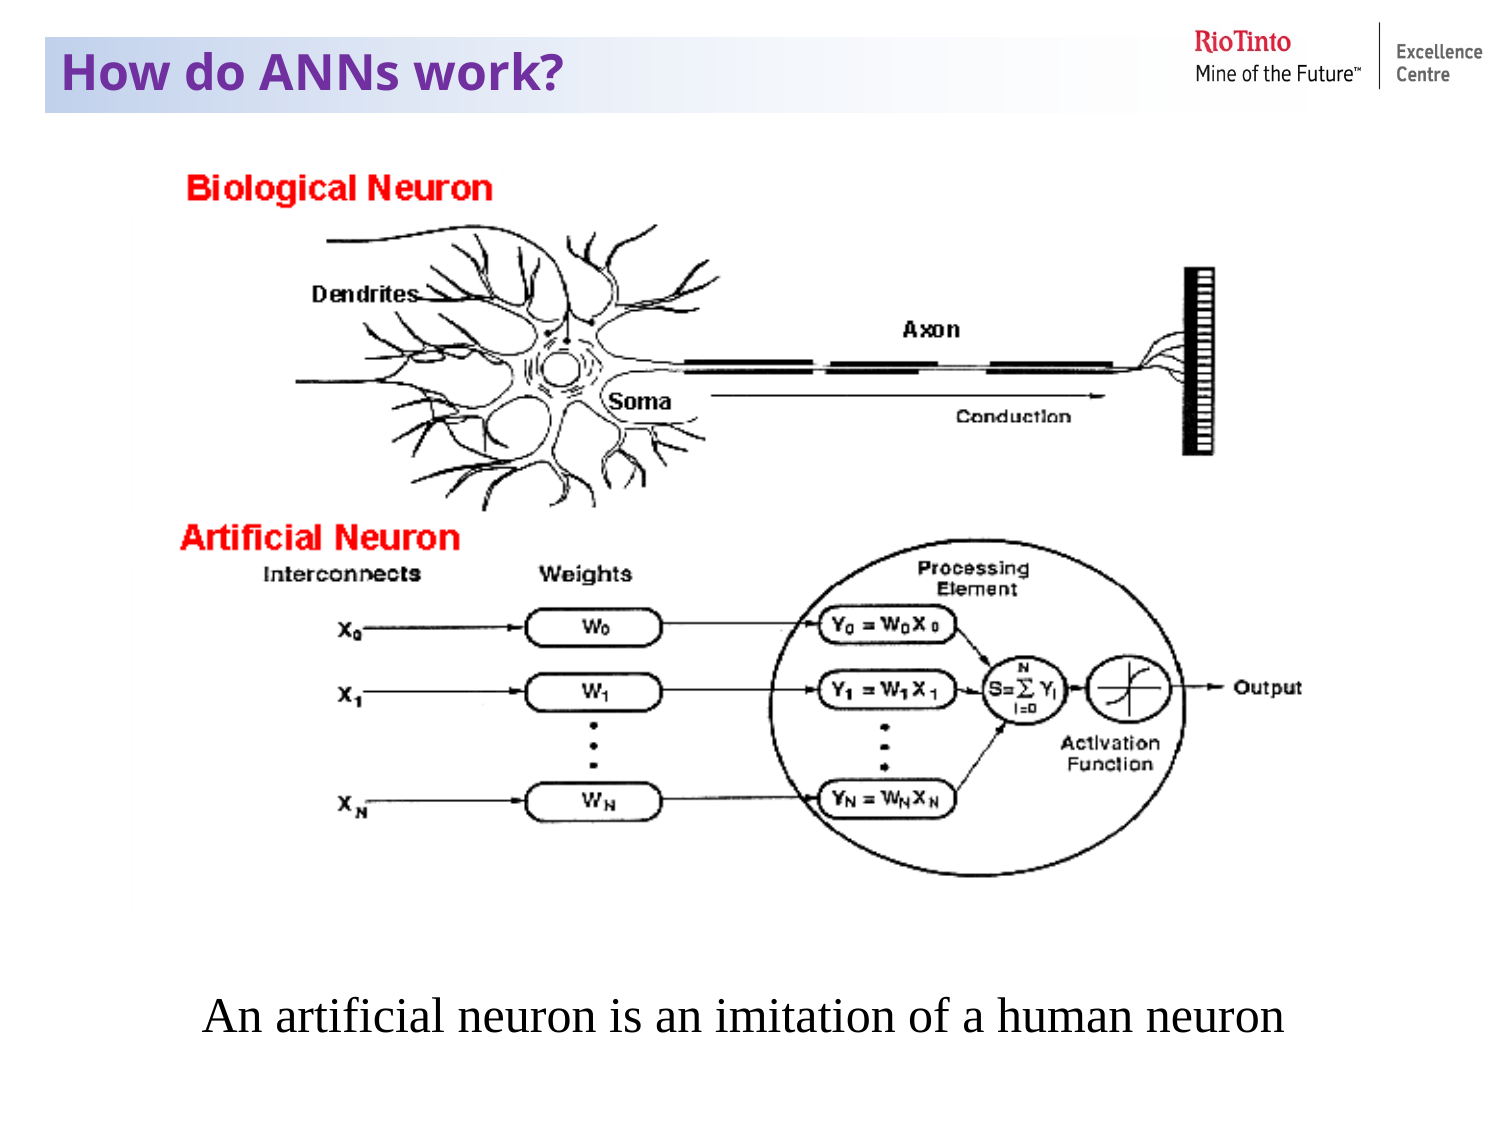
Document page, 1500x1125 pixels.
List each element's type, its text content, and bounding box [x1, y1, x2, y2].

picture [124, 162, 1351, 913]
text_box How do ANNs work? [45, 37, 1321, 113]
text_box An artificial neuron is an imitation of a human neuron [99, 974, 1388, 1051]
picture [1177, 10, 1500, 101]
